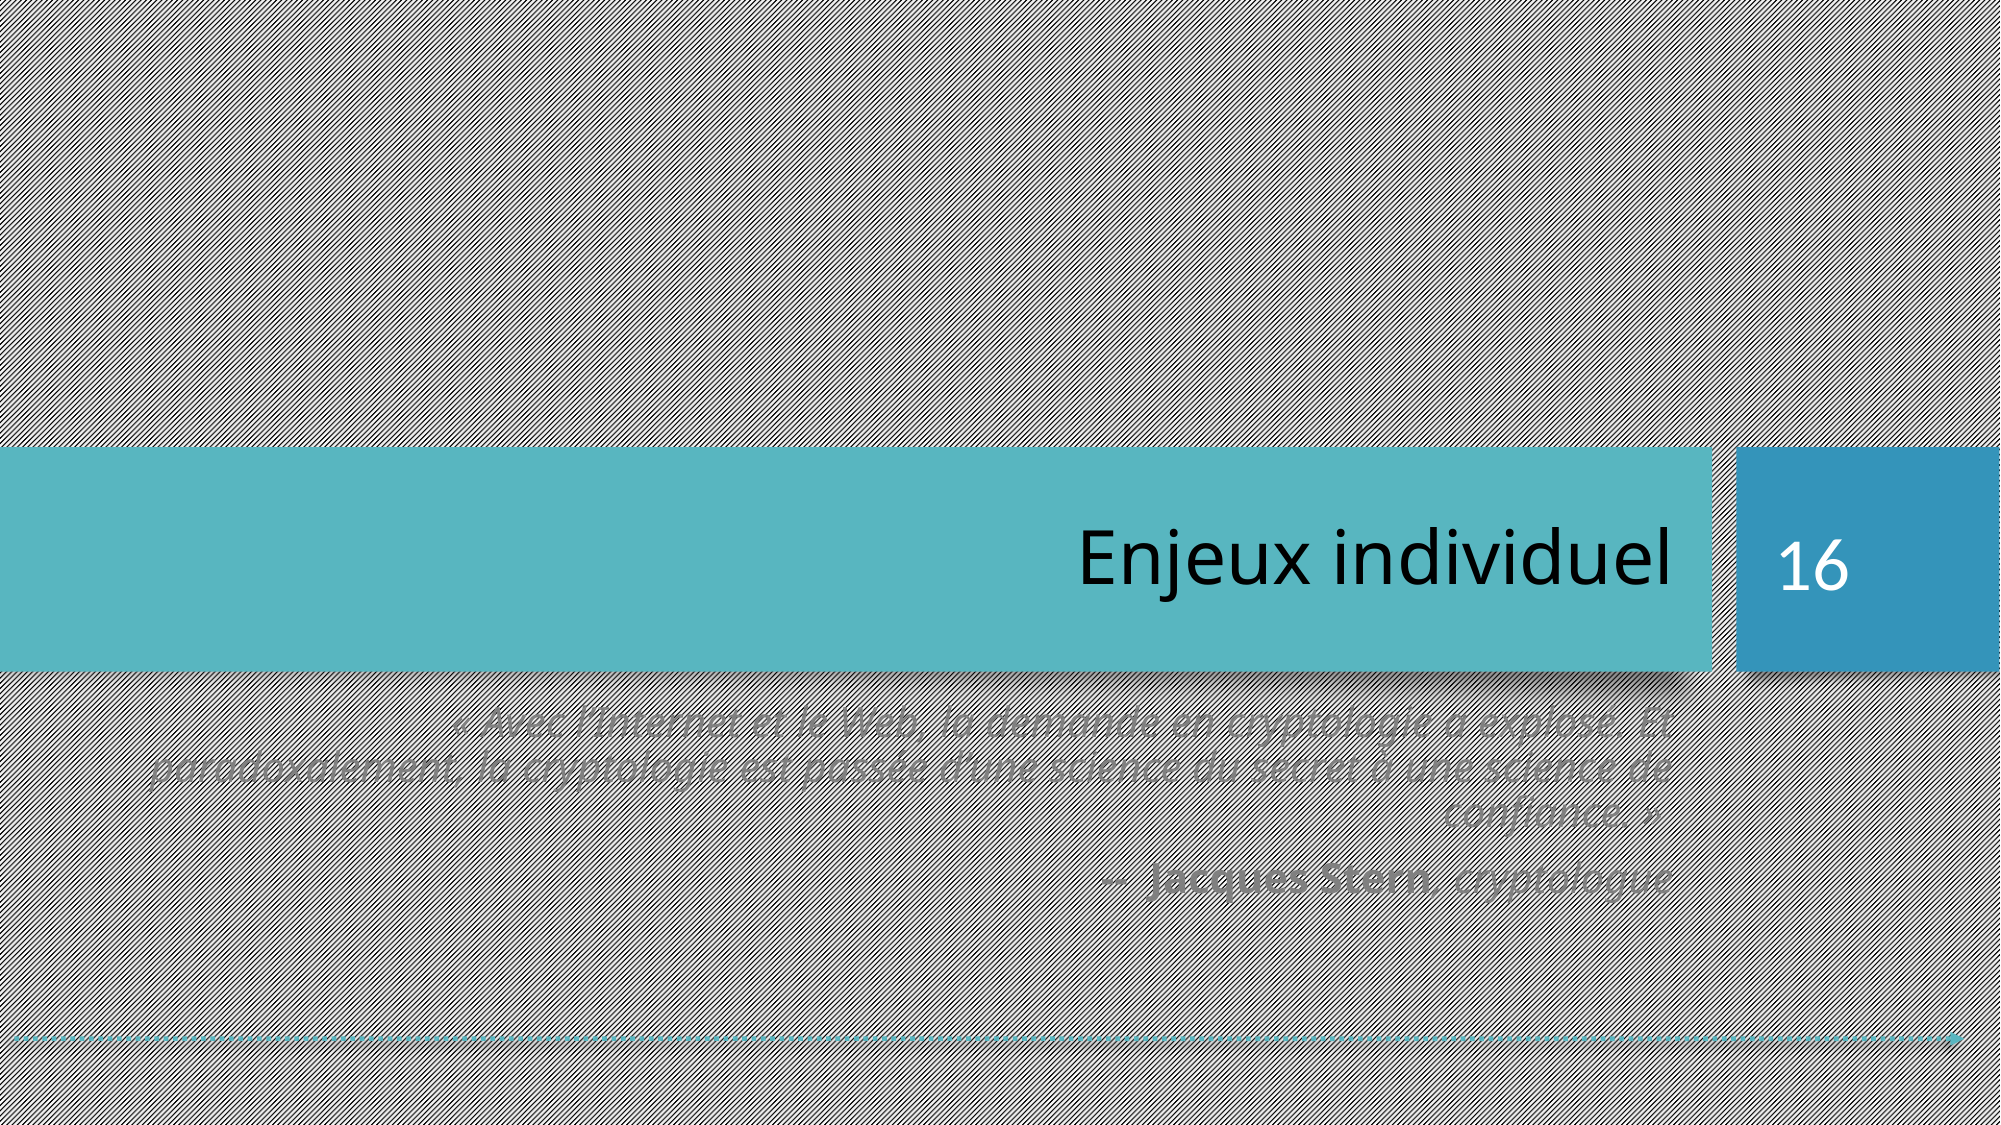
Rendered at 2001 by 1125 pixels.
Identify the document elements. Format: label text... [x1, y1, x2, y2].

text_box Enjeux individuel [111, 470, 1689, 650]
text_box « Avec l’Internet et le Web, la demande en cryptologie a explosé. Et paradoxalement, la cryptologie est passée d’une science du secret à une science de confiance. » -- Jacques Stern, cryptologue [111, 694, 1689, 974]
text_box <numéro> [1760, 470, 1950, 650]
picture [0, 0, 2000, 1125]
